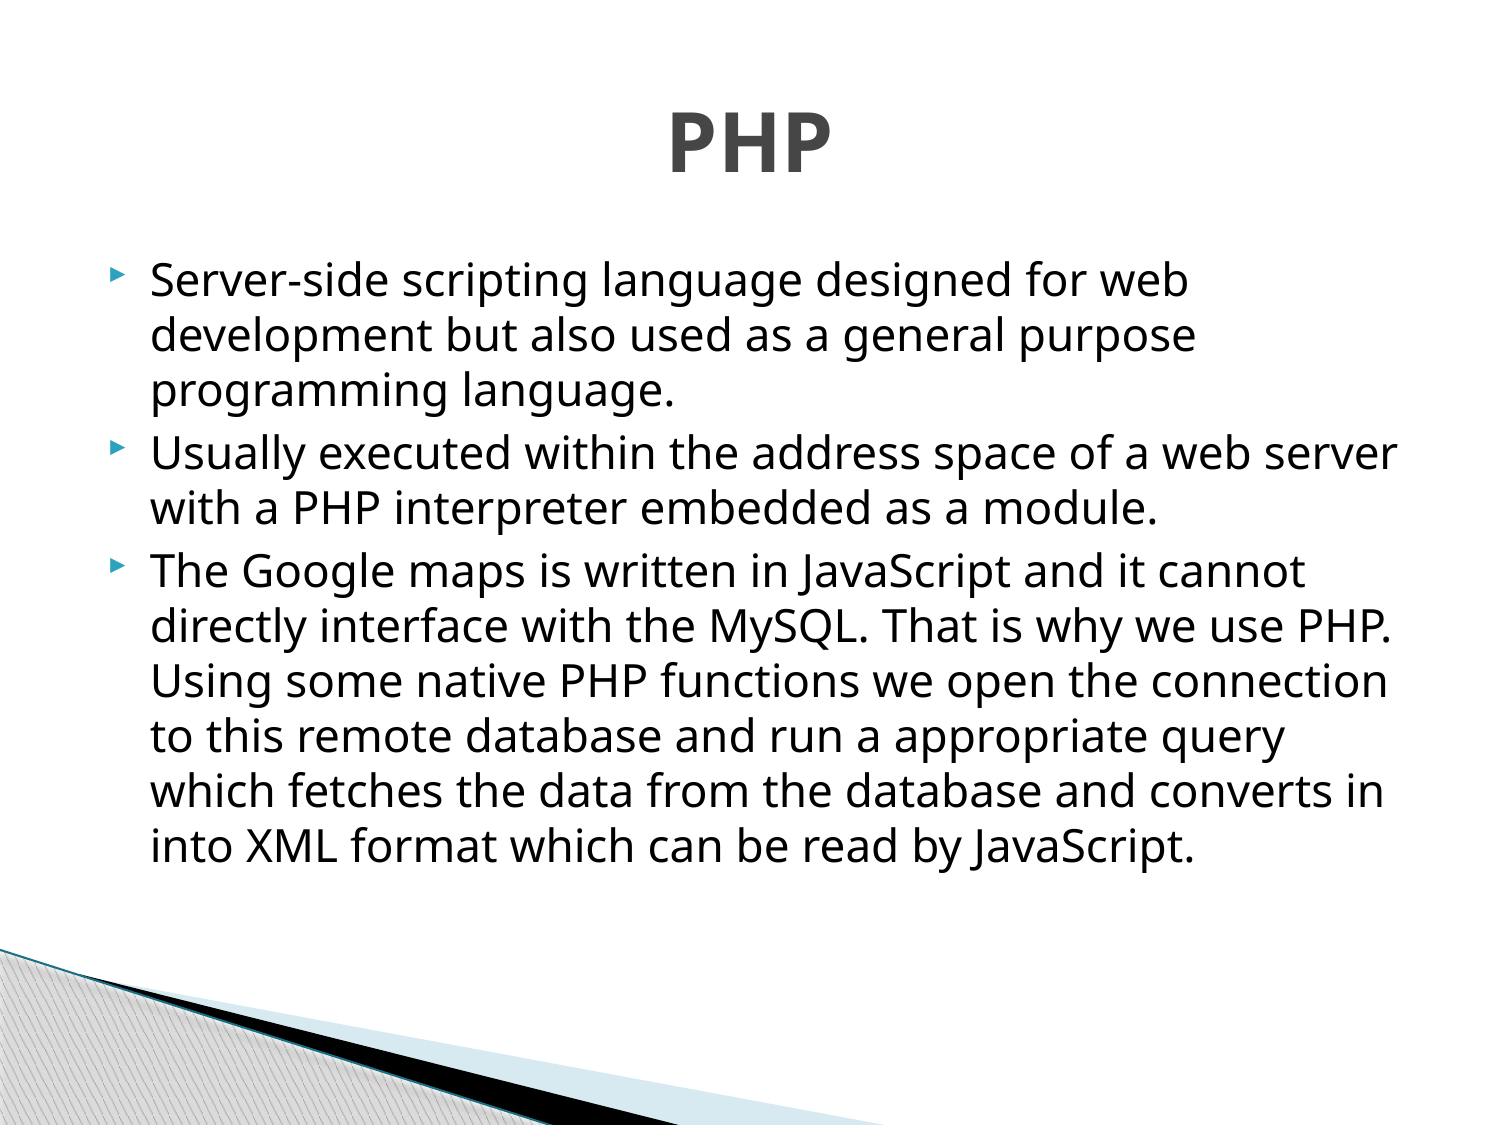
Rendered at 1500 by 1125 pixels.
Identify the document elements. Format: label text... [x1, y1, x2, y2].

list Server-side scripting language designed for web development but also used as a general purpose programming language. Usually executed within the address space of a web server with a PHP interpreter embedded as a module. The Google maps is written in JavaScript and it cannot directly interface with the MySQL. That is why we use PHP. Using some native PHP functions we open the connection to this remote database and run a appropriate query which fetches the data from the database and converts in into XML format which can be read by JavaScript. [75, 243, 1425, 986]
title PHP [75, 45, 1425, 233]
